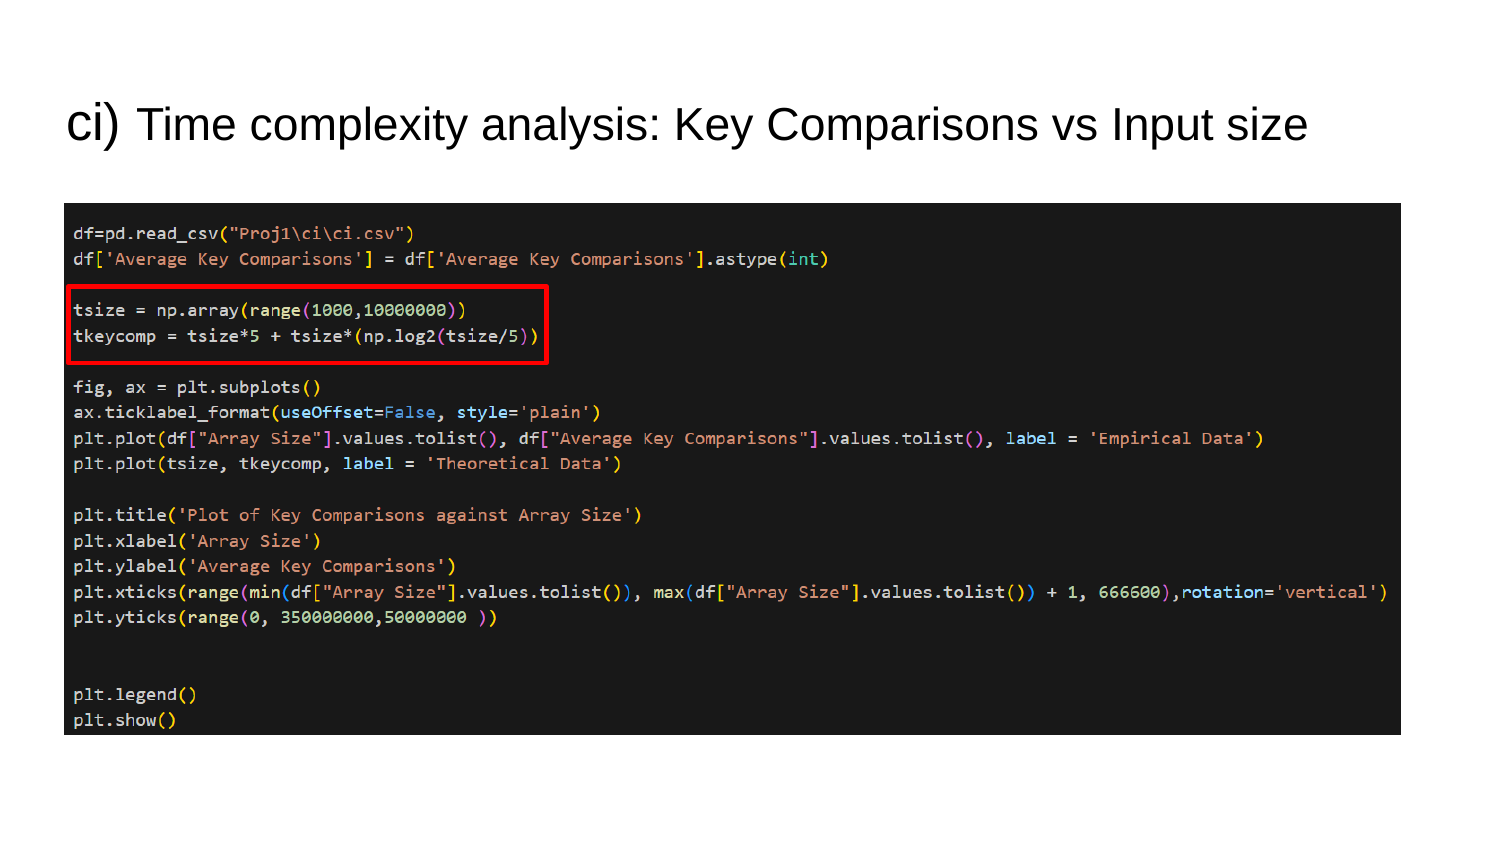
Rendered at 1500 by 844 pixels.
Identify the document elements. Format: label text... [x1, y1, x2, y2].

picture [63, 203, 1401, 735]
title ci) Time complexity analysis: Key Comparisons vs Input size [51, 72, 1449, 167]
